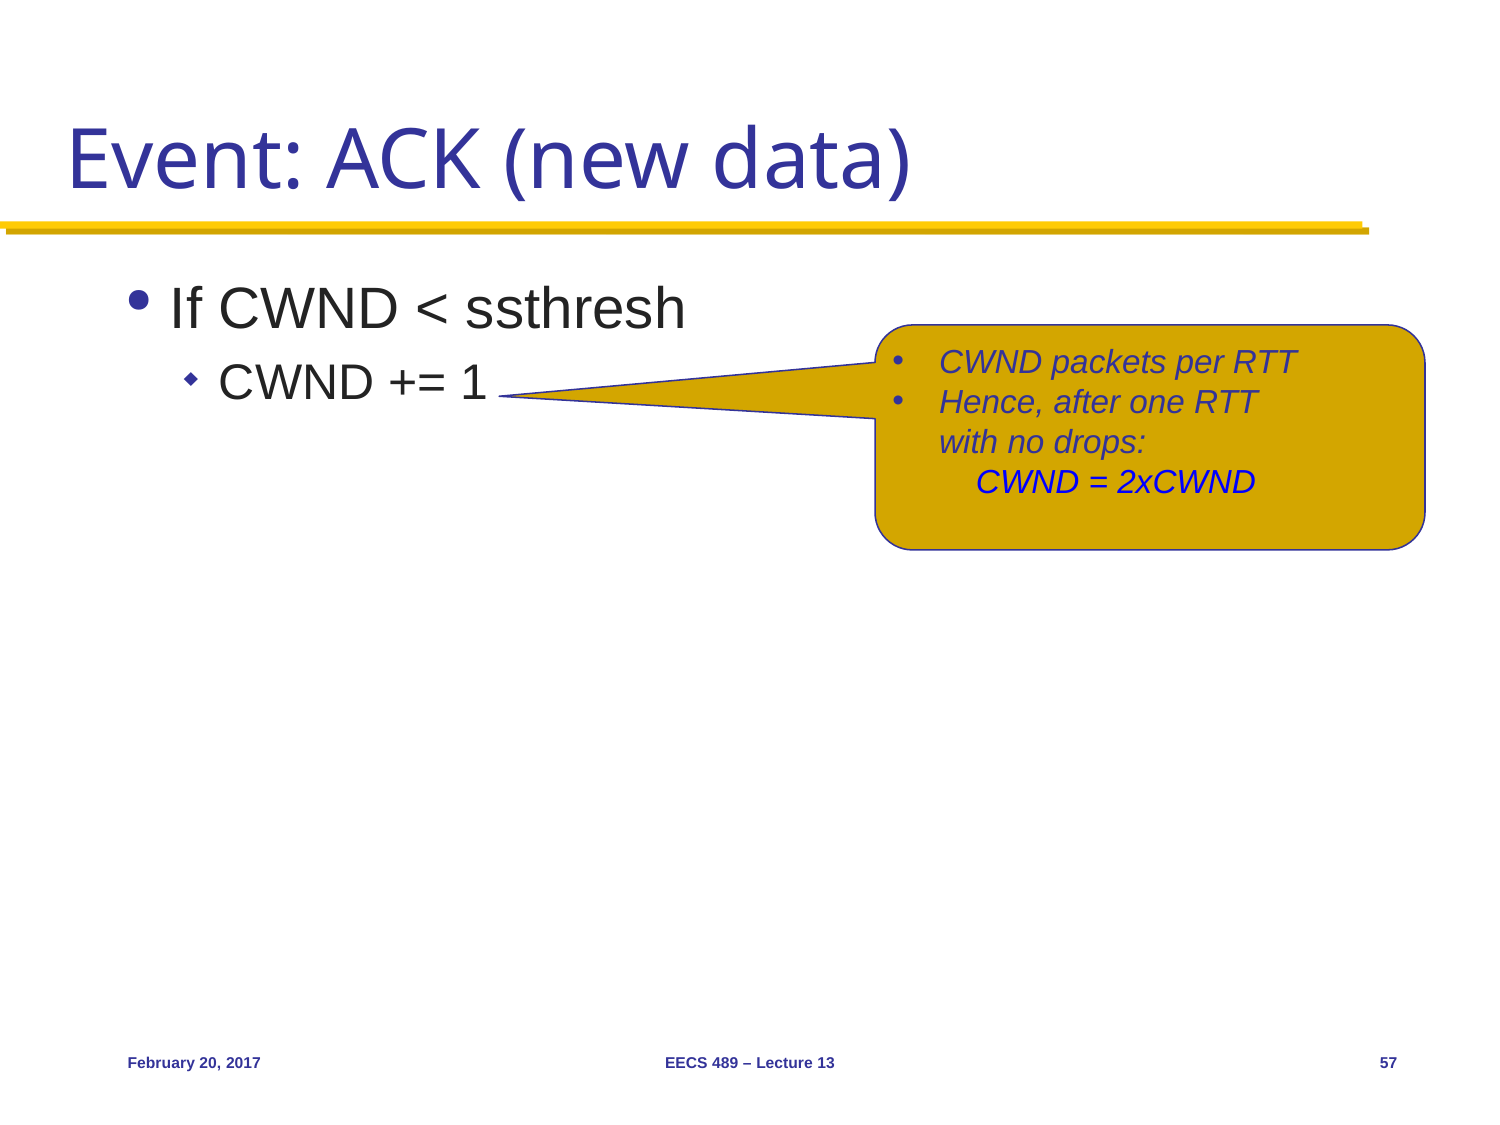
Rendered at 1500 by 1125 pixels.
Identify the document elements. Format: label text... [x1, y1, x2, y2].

slide_number 57 [1312, 1024, 1413, 1101]
footer EECS 489 – Lecture 13 [512, 1024, 988, 1101]
text_box [499, 324, 1426, 550]
text_box CWND packets per RTT Hence, after one RTT with no drops: CWND = 2xCWND [877, 332, 1322, 508]
list If CWND < ssthresh CWND += 1 [112, 262, 1413, 988]
title Event: ACK (new data) [49, 24, 1451, 213]
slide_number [112, 1024, 426, 1101]
